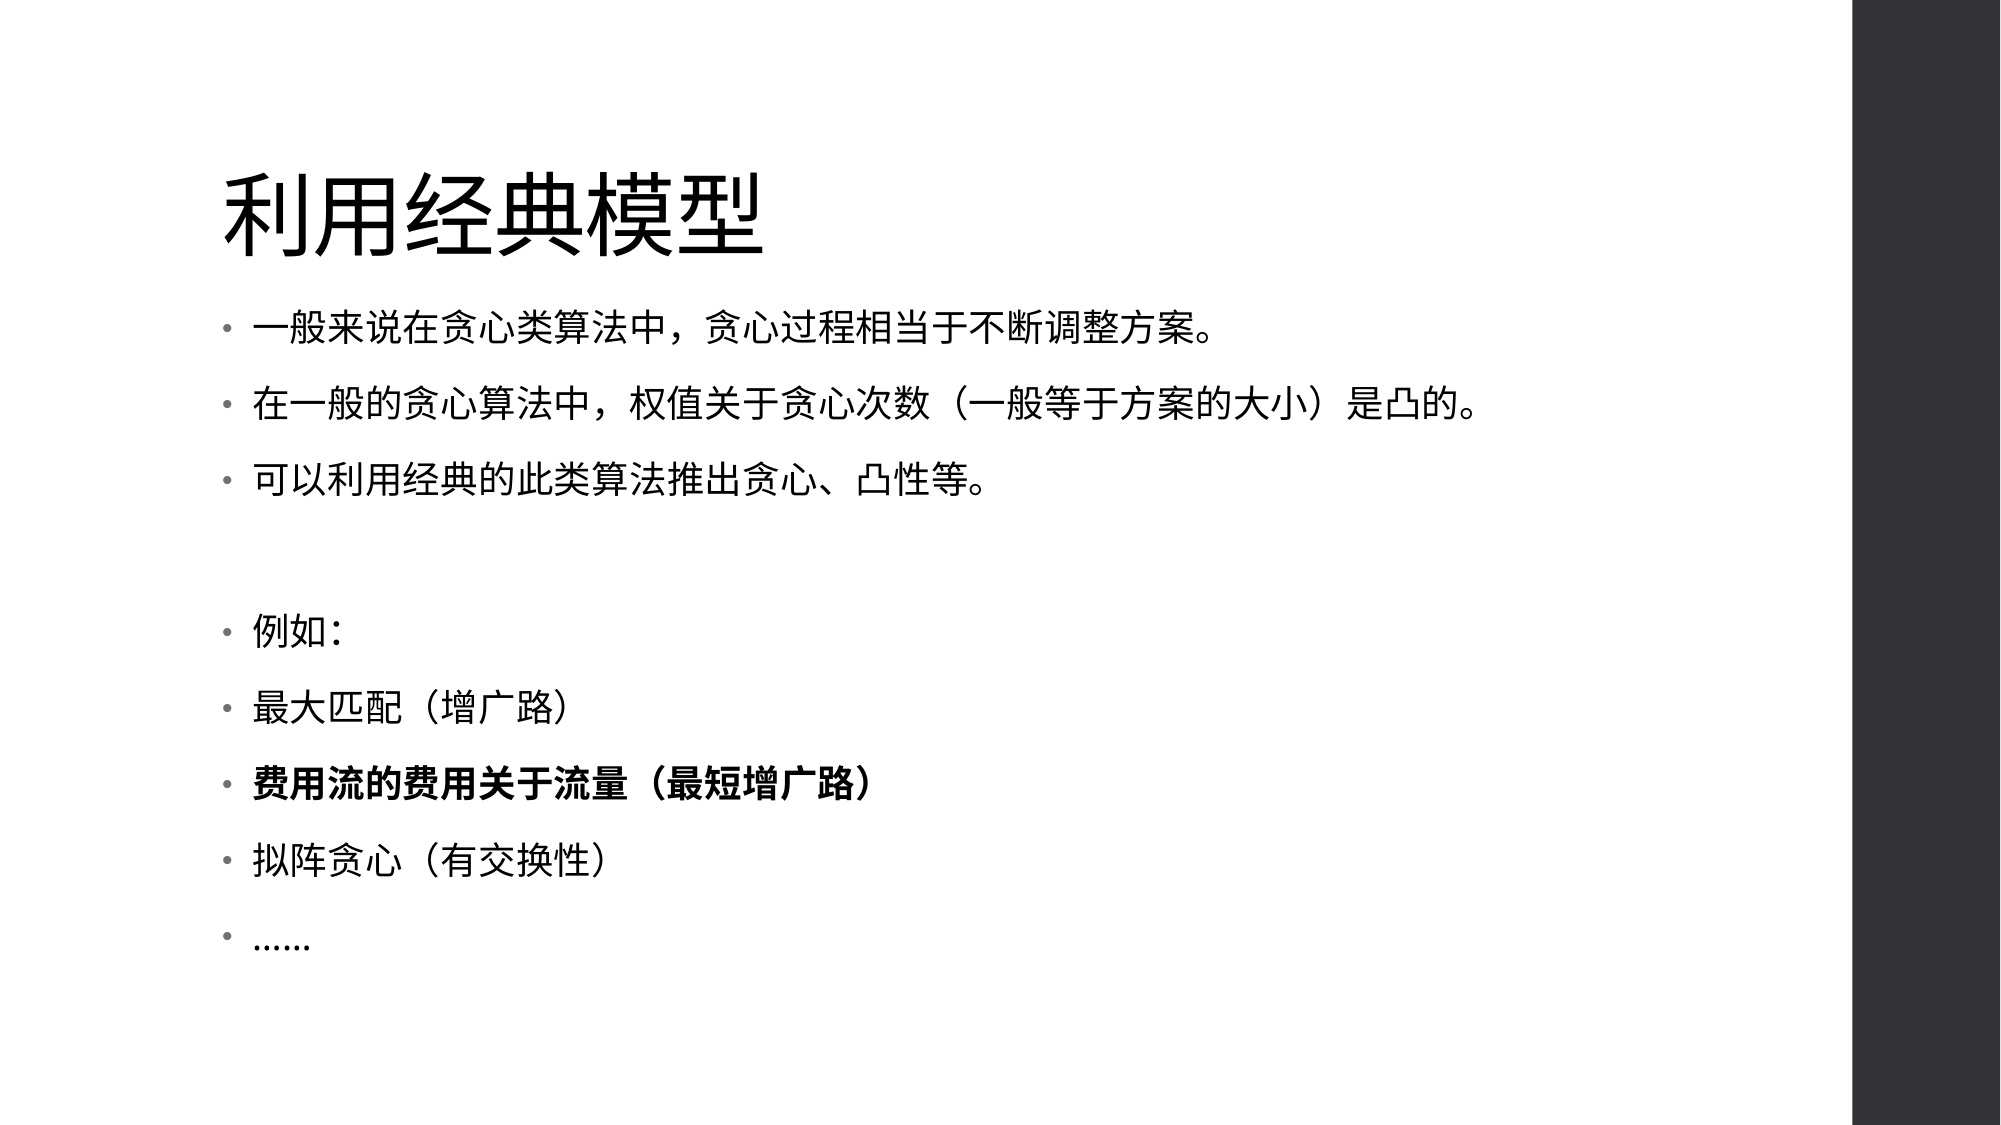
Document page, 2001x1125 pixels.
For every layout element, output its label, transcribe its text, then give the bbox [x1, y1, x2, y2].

title 利用经典模型 [206, 60, 1797, 278]
list 一般来说在贪心类算法中，贪心过程相当于不断调整方案。 在一般的贪心算法中，权值关于贪心次数（一般等于方案的大小）是凸的。 可以利用经典的此类算法推出贪心、凸性等。 例如： 最大匹配（增广路） 费用流的费用关于流量（最短增广路） 拟阵贪心（有交换性） …… [206, 299, 1617, 1014]
